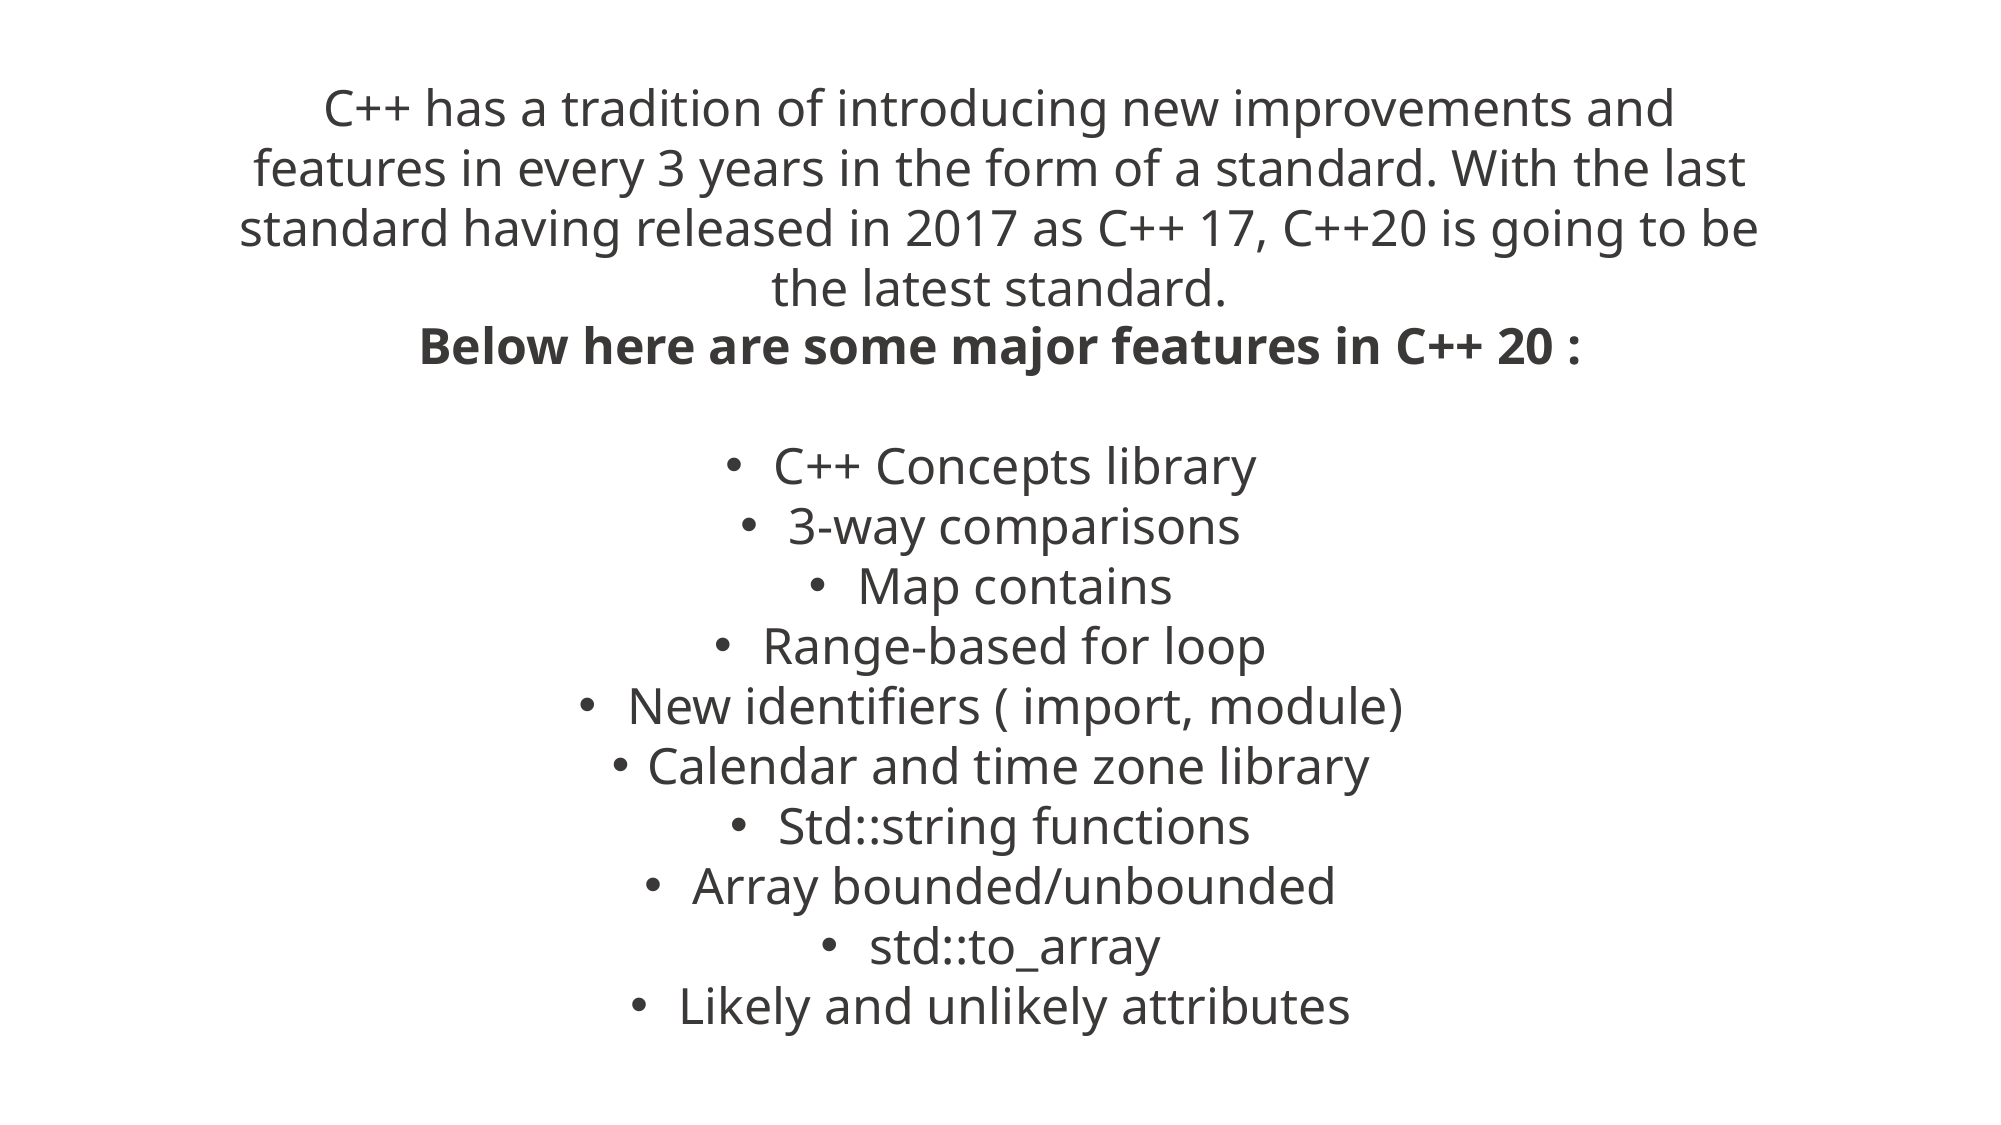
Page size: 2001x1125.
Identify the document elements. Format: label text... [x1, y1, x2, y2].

text_box Below here are some major features in C++ 20 : C++ Concepts library 3-way comparisons Map contains Range-based for loop New identifiers ( import, module) Calendar and time zone library Std::string functions Array bounded/unbounded std::to_array Likely and unlikely attributes [263, 307, 1737, 1102]
text_box C++ has a tradition of introducing new improvements and features in every 3 years in the form of a standard. With the last standard having released in 2017 as C++ 17, C++20 is going to be the latest standard. [222, 69, 1778, 325]
